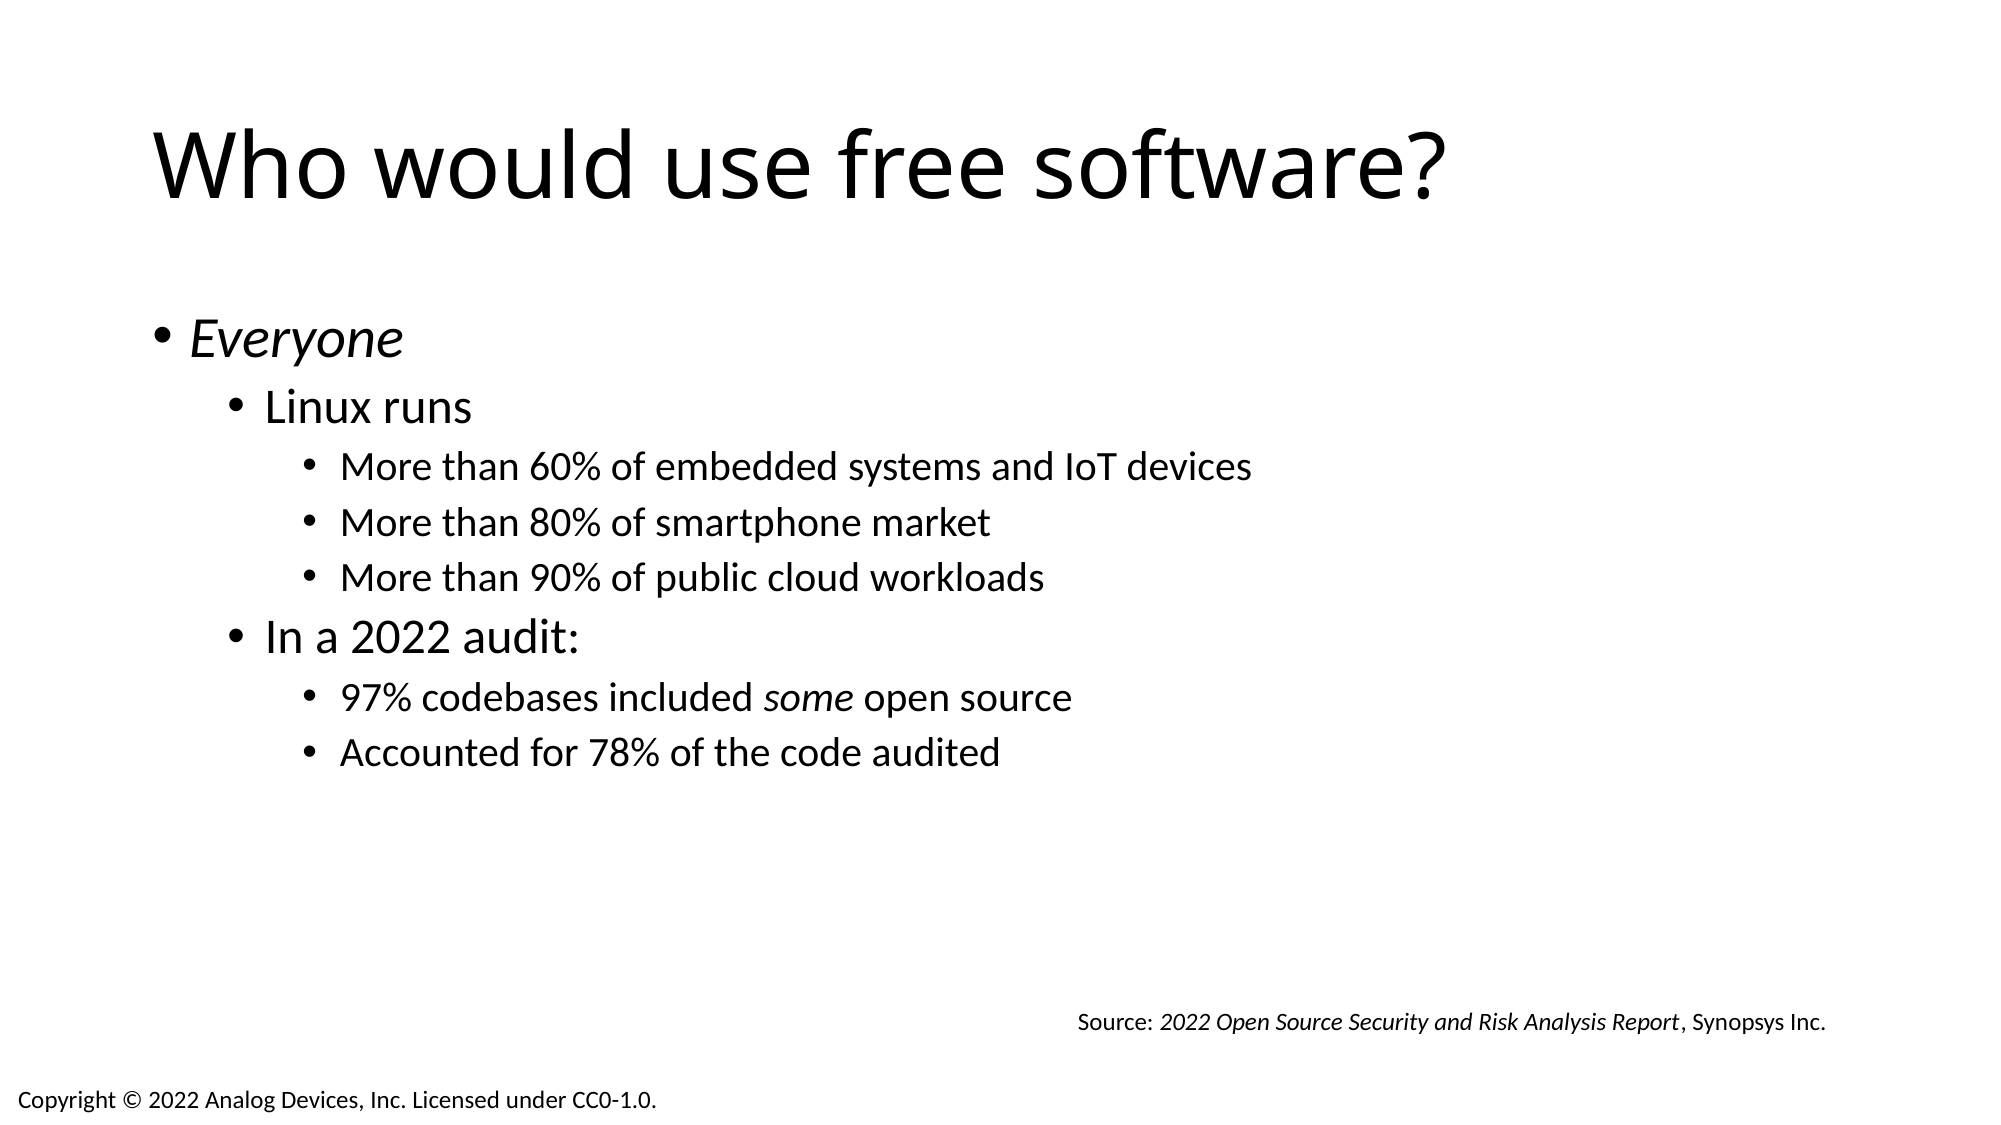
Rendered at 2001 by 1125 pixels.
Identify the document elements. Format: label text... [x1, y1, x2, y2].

text_box Source: 2022 Open Source Security and Risk Analysis Report, Synopsys Inc. [1077, 1005, 1944, 1034]
list Everyone Linux runs More than 60% of embedded systems and IoT devices More than 80% of smartphone market More than 90% of public cloud workloads In a 2022 audit: 97% codebases included some open source Accounted for 78% of the code audited [137, 299, 1863, 1014]
title Who would use free software? [137, 59, 1863, 278]
text_box Copyright © 2022 Analog Devices, Inc. Licensed under CC0-1.0. [18, 1084, 884, 1113]
